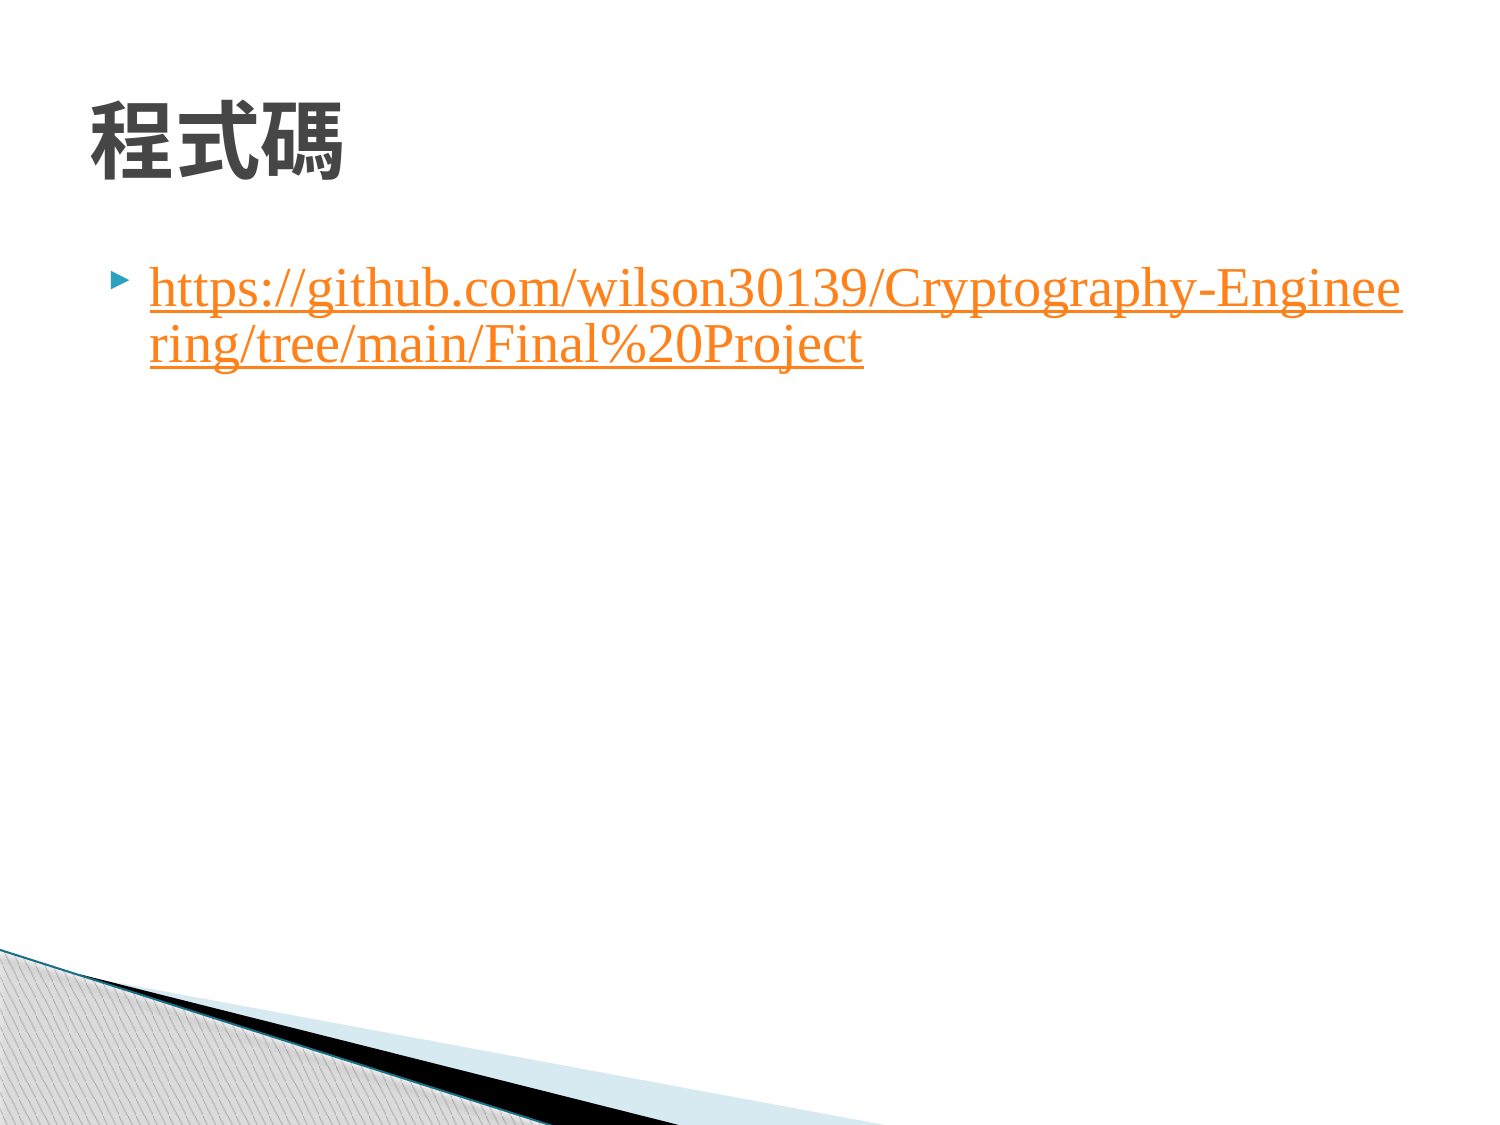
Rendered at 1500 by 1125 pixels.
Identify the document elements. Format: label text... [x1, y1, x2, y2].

list https://github.com/wilson30139/Cryptography-Engineering/tree/main/Final%20Project [75, 243, 1425, 986]
title 程式碼 [75, 45, 1425, 233]
